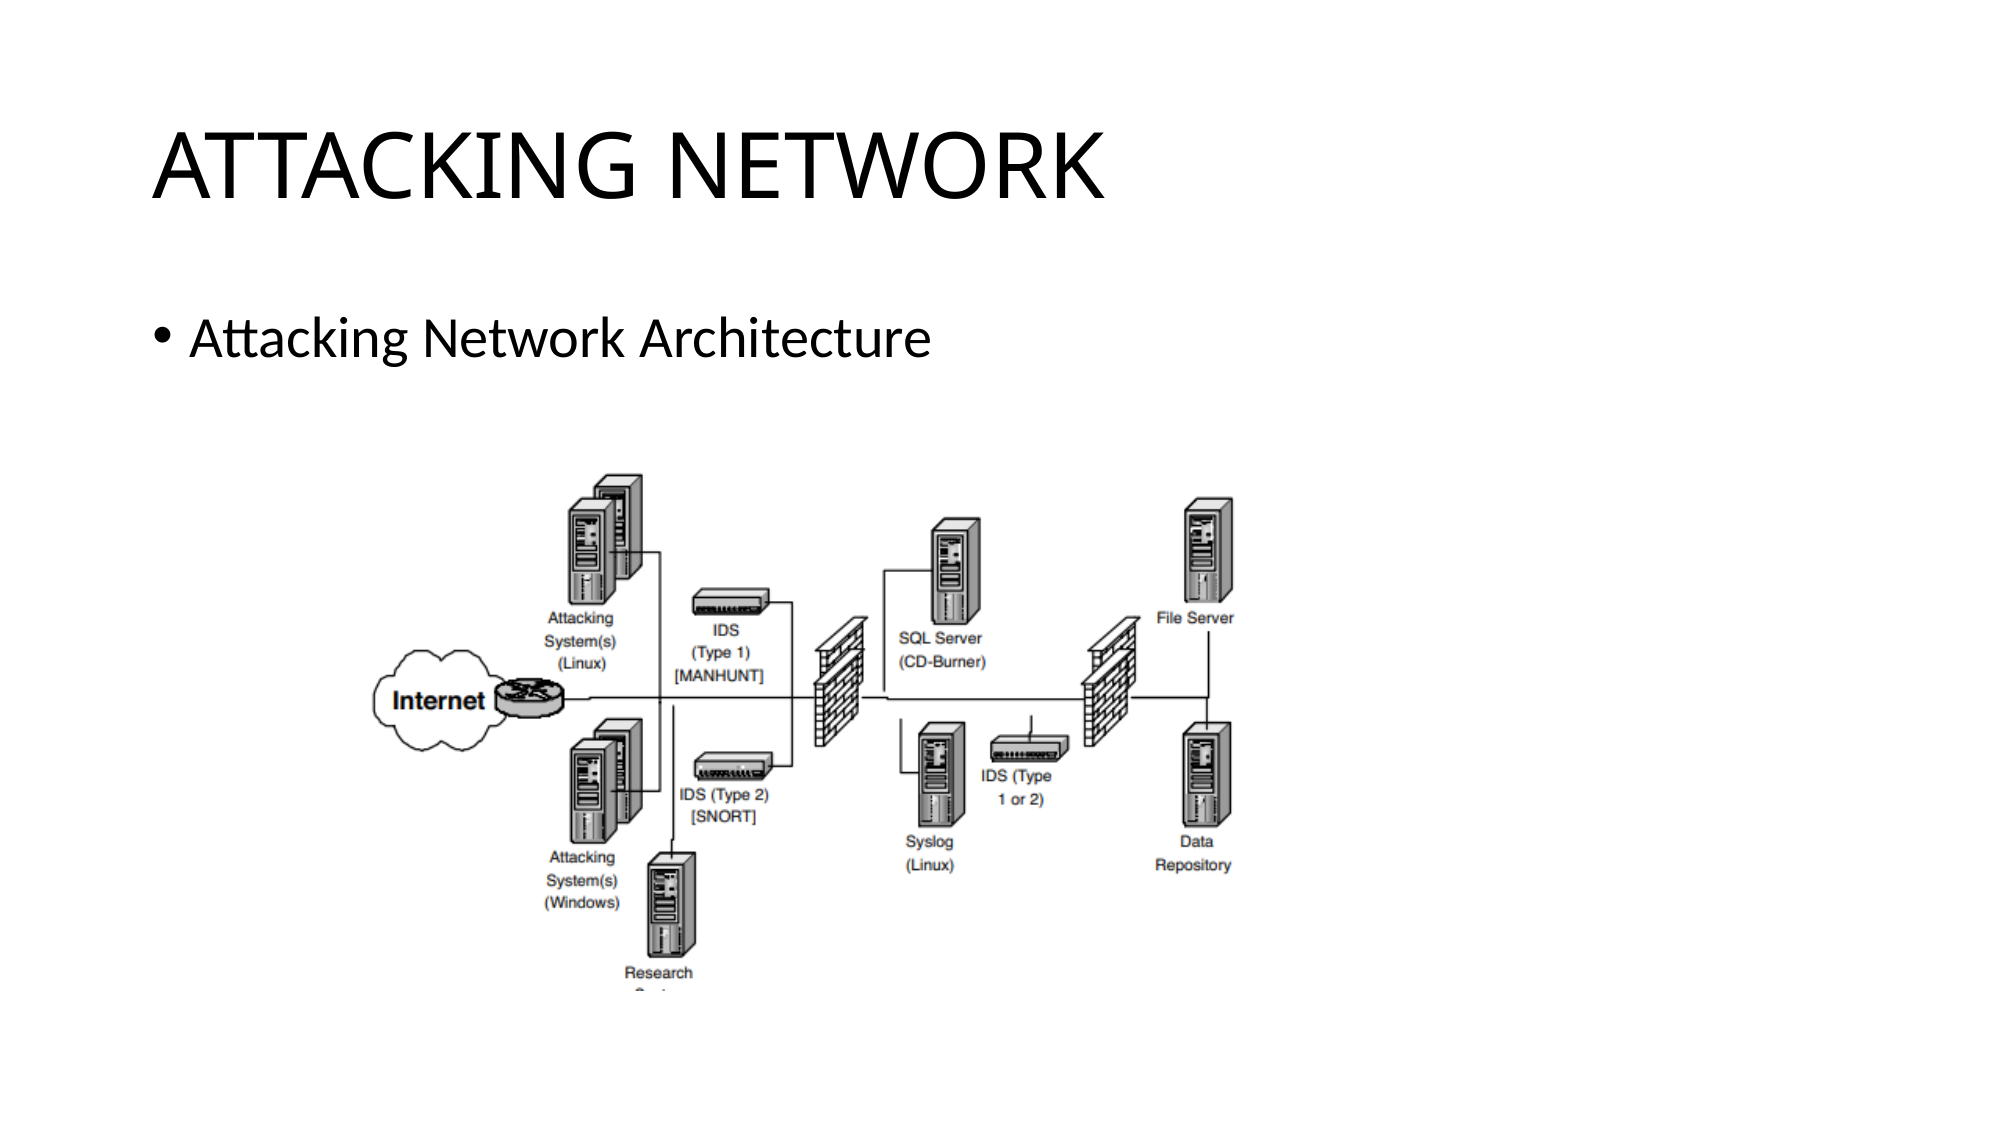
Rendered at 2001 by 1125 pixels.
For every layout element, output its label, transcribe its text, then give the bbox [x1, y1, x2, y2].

list Attacking Network Architecture [137, 299, 1863, 1014]
title ATTACKING NETWORK [137, 59, 1863, 278]
picture [305, 424, 1280, 991]
